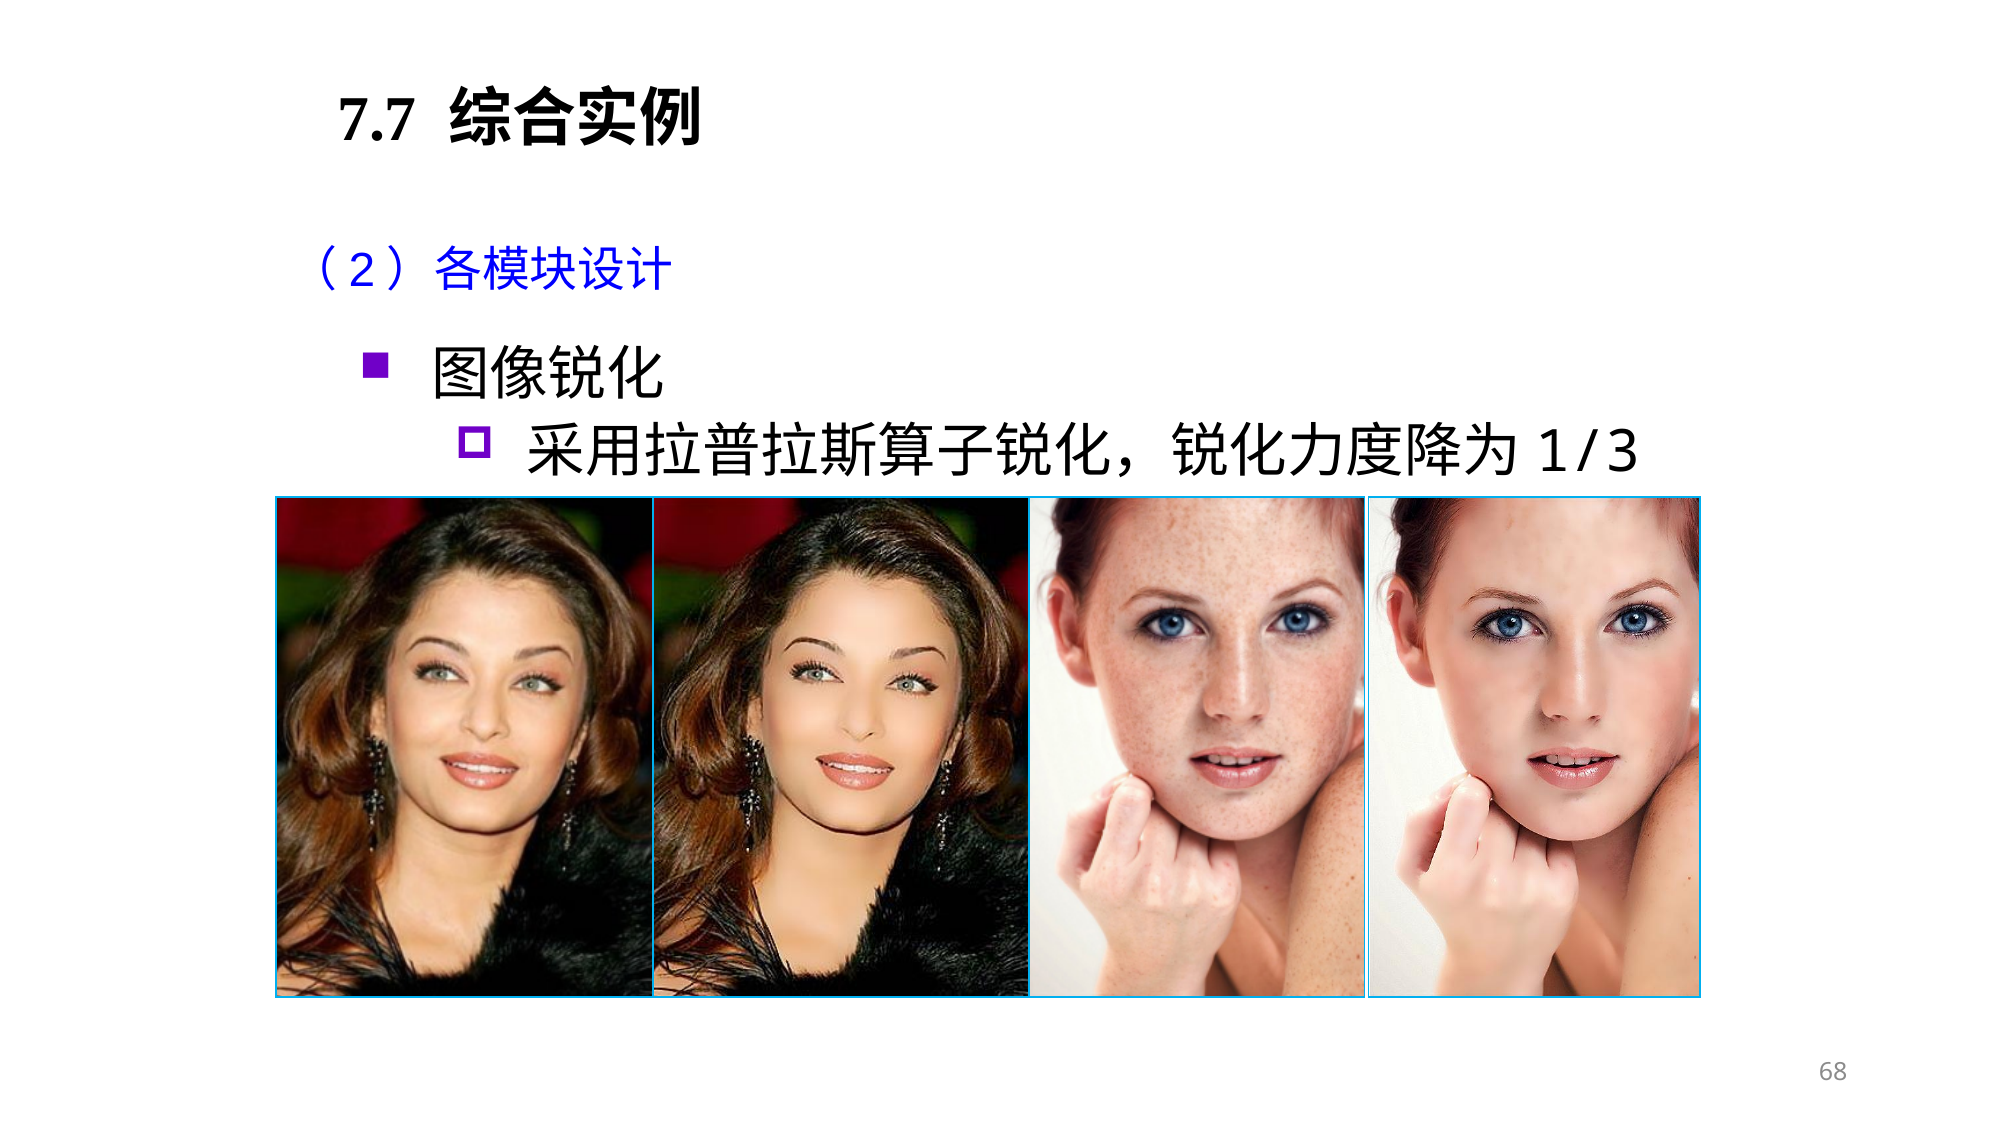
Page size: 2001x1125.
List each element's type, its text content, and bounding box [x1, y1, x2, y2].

text_box 7.7 综合实例 [322, 50, 1234, 180]
text_box （2）各模块设计 [274, 231, 688, 304]
text_box 图像锐化 采用拉普拉斯算子锐化，锐化力度降为1/3 [344, 321, 1666, 491]
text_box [276, 497, 1700, 997]
slide_number 68 [1412, 1042, 1863, 1103]
